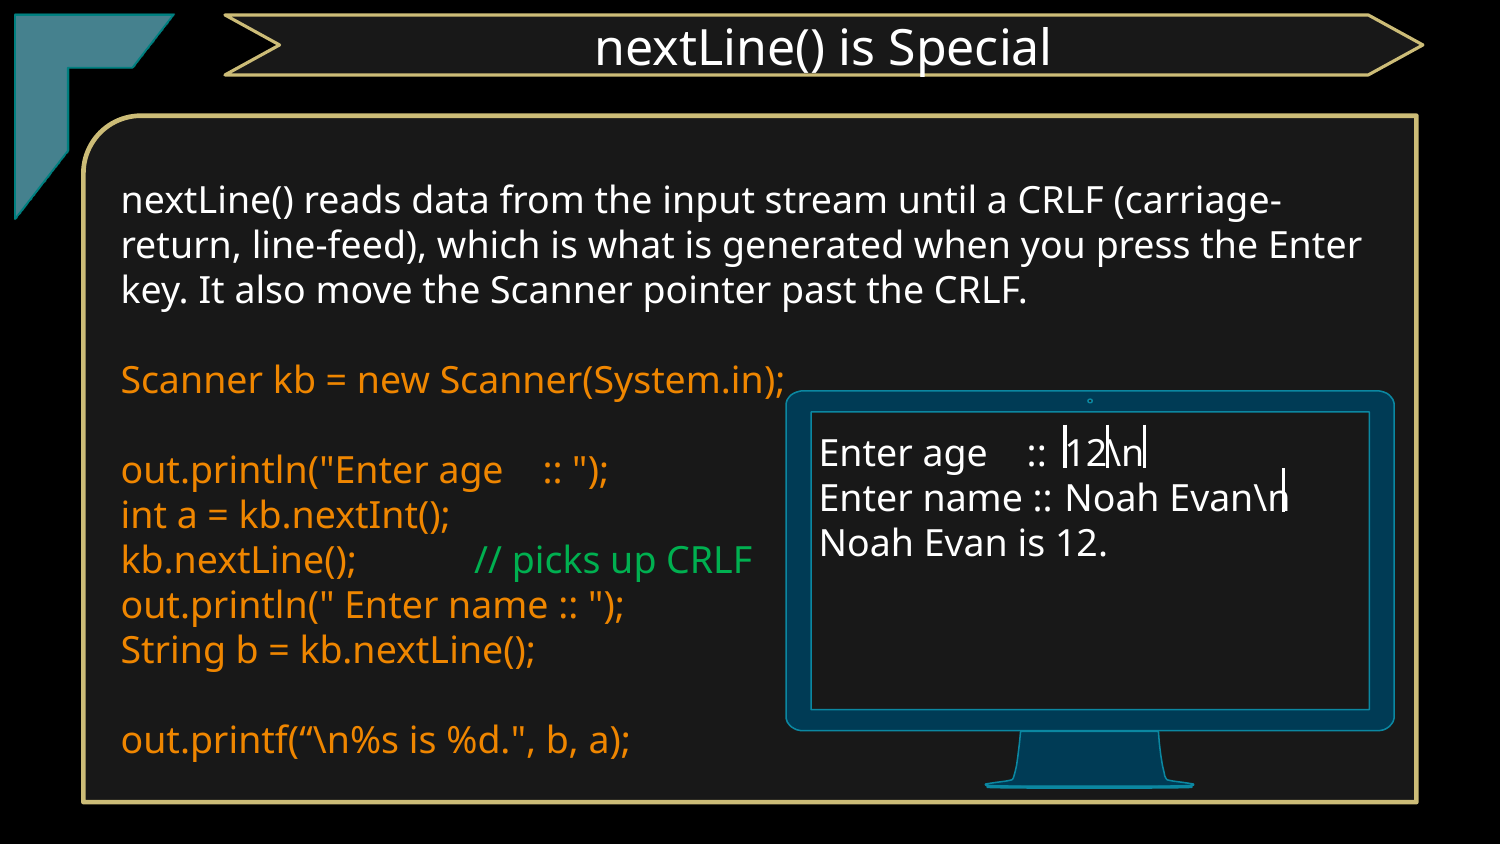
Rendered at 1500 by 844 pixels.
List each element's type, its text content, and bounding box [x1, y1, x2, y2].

text_box [83, 115, 1417, 803]
text_box 12\n Noah Evan\n [1049, 421, 1435, 527]
text_box nextLine() reads data from the input stream until a CRLF (carriage-return, line-feed), which is what is generated when you press the Enter key. It also move the Scanner pointer past the CRLF. Scanner kb = new Scanner(System.in); out.println("Enter age :: "); int a = kb.nextInt(); kb.nextLine(); // picks up CRLF out.println(" Enter name :: "); String b = kb.nextLine(); out.printf(“\n%s is %d.", b, a); [105, 168, 1394, 818]
text_box [786, 390, 1395, 789]
text_box nextLine() is Special [224, 14, 1423, 75]
picture [0, 0, 1500, 844]
text_box TClark [15, 15, 174, 219]
text_box Enter age :: Enter name :: Noah Evan is 12. [812, 421, 1265, 572]
